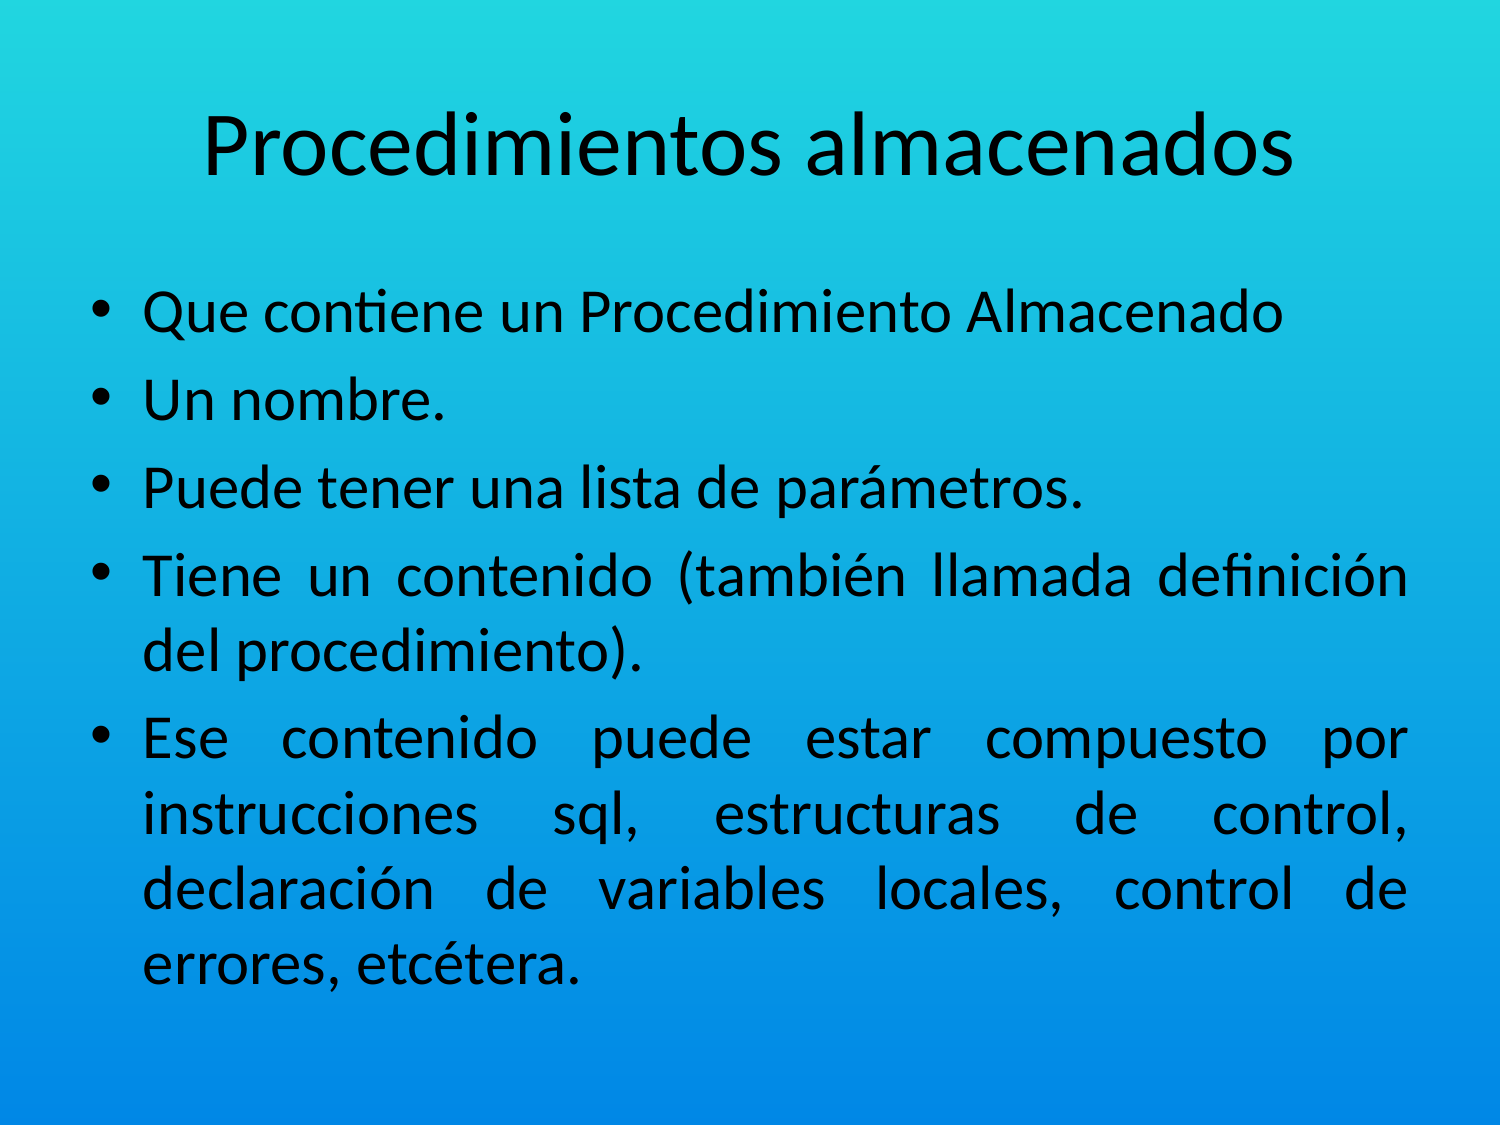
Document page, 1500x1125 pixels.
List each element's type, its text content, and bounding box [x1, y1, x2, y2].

title Procedimientos almacenados [75, 45, 1425, 233]
list Que contiene un Procedimiento Almacenado Un nombre. Puede tener una lista de parámetros. Tiene un contenido (también llamada deﬁnición del procedimiento). Ese contenido puede estar compuesto por instrucciones sql, estructuras de control, declaración de variables locales, control de errores, etcétera. [75, 262, 1425, 1005]
